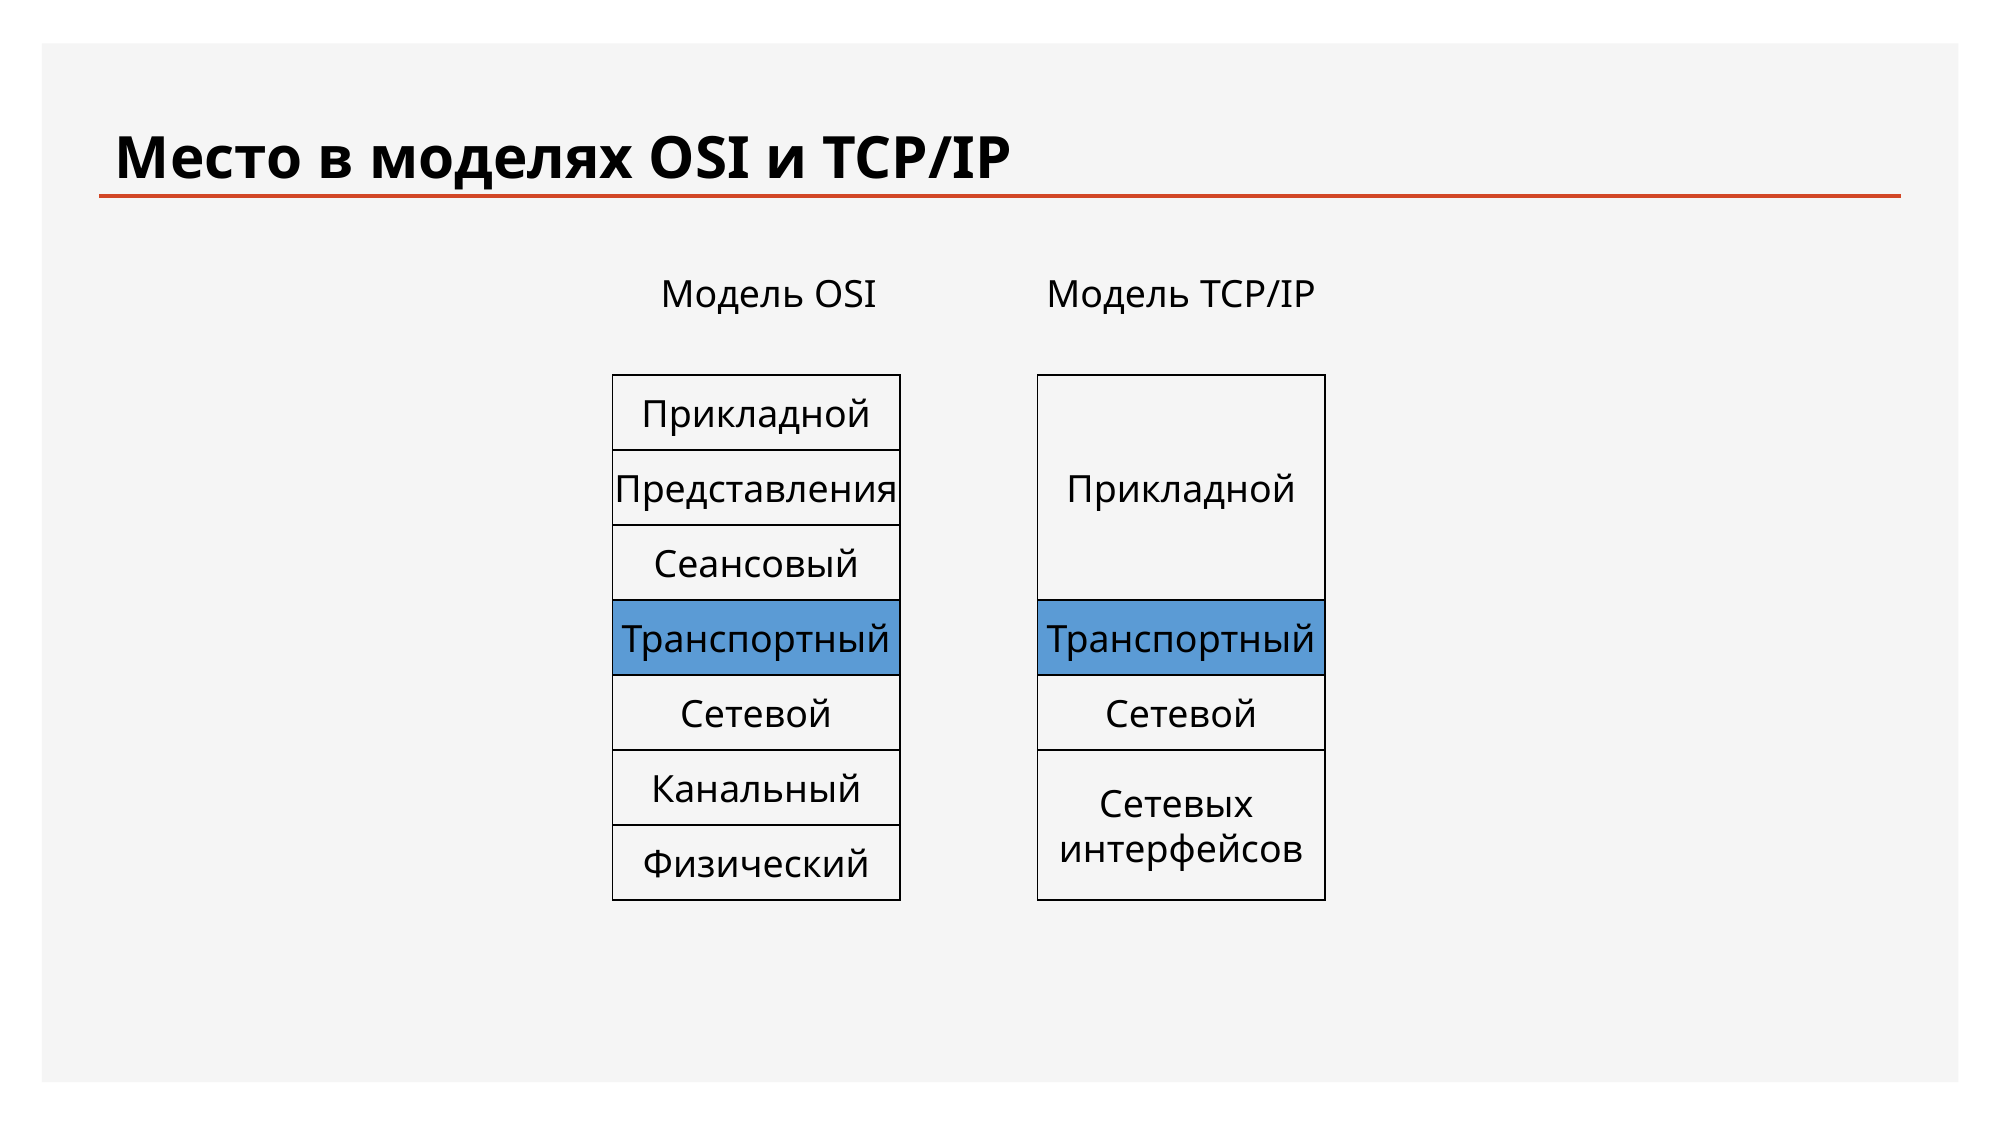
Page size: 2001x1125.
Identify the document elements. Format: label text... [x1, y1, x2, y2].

text_box Канальный [612, 750, 900, 825]
text_box Сеансовый [612, 525, 900, 600]
text_box Сетевых интерфейсов [1037, 750, 1325, 900]
text_box Модель OSI [624, 262, 913, 323]
text_box Прикладной [1037, 374, 1325, 600]
title Место в моделях OSI и TCP/IP [99, 25, 1900, 199]
text_box Сетевой [1037, 675, 1325, 750]
text_box Сетевой [612, 675, 900, 750]
text_box Физический [612, 825, 900, 900]
text_box Транспортный [612, 600, 900, 675]
text_box Модель TCP/IP [1012, 262, 1350, 323]
text_box Транспортный [1037, 600, 1325, 675]
text_box Прикладной [612, 374, 900, 450]
text_box Представления [612, 450, 900, 525]
